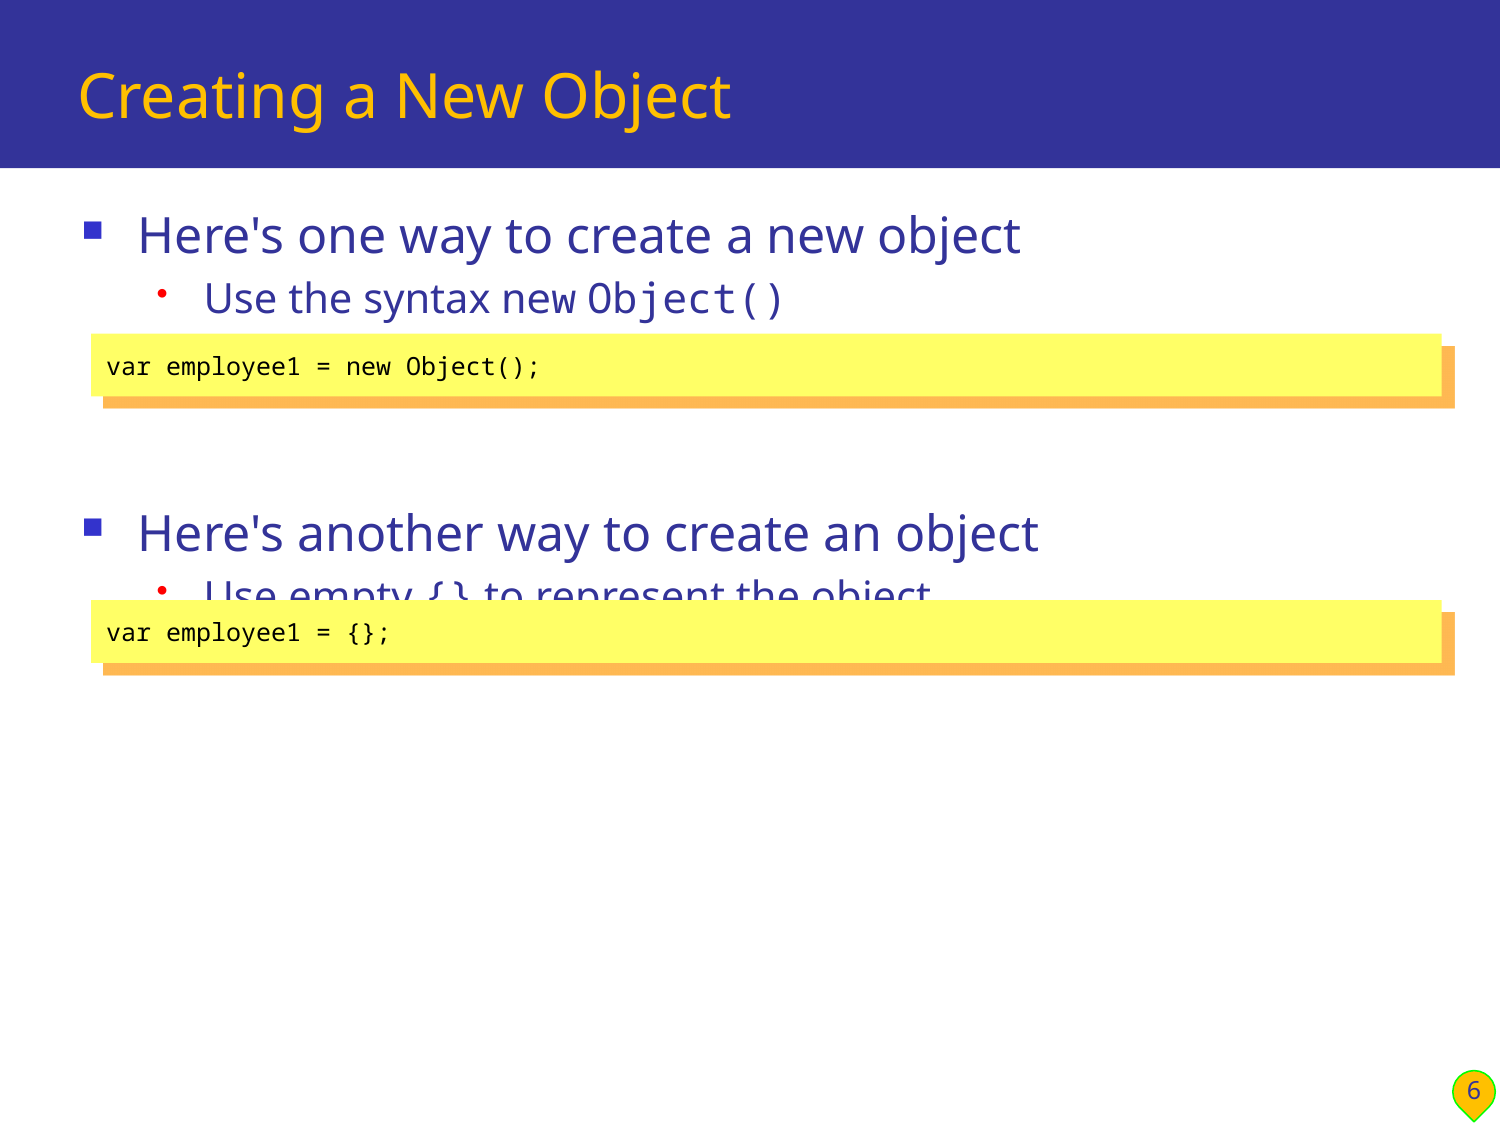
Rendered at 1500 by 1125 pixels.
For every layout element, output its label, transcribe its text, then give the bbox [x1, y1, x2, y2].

footer 6 [1430, 1040, 1500, 1117]
text_box var employee1 = new Object(); [91, 333, 1442, 397]
text_box var employee1 = {}; [91, 600, 1442, 663]
list Here's one way to create a new object Use the syntax new Object() Here's another way to create an object Use empty {} to represent the object [66, 196, 1459, 1006]
title Creating a New Object [62, 24, 1465, 139]
